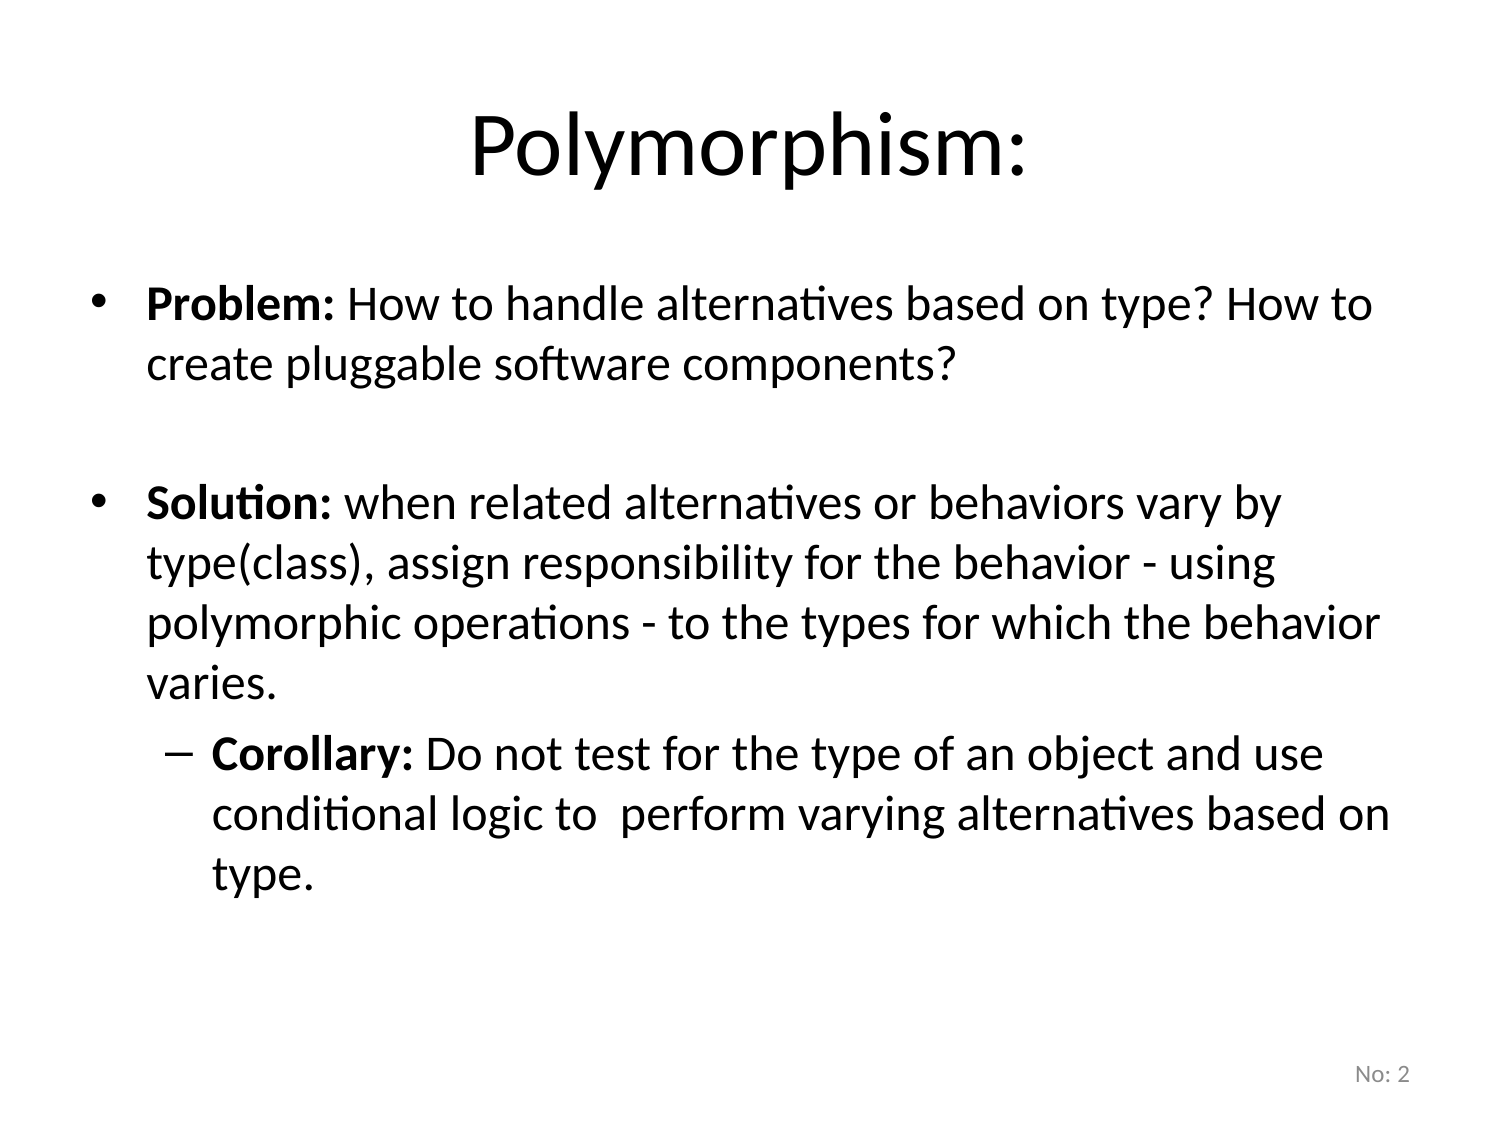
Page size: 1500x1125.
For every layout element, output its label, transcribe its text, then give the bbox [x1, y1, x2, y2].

slide_number No: 2 [1074, 1042, 1425, 1103]
list Problem: How to handle alternatives based on type? How to create pluggable software components? Solution: when related alternatives or behaviors vary by type(class), assign responsibility for the behavior - using polymorphic operations - to the types for which the behavior varies. Corollary: Do not test for the type of an object and use conditional logic to perform varying alternatives based on type. [75, 262, 1425, 1005]
title Polymorphism: [75, 45, 1425, 233]
